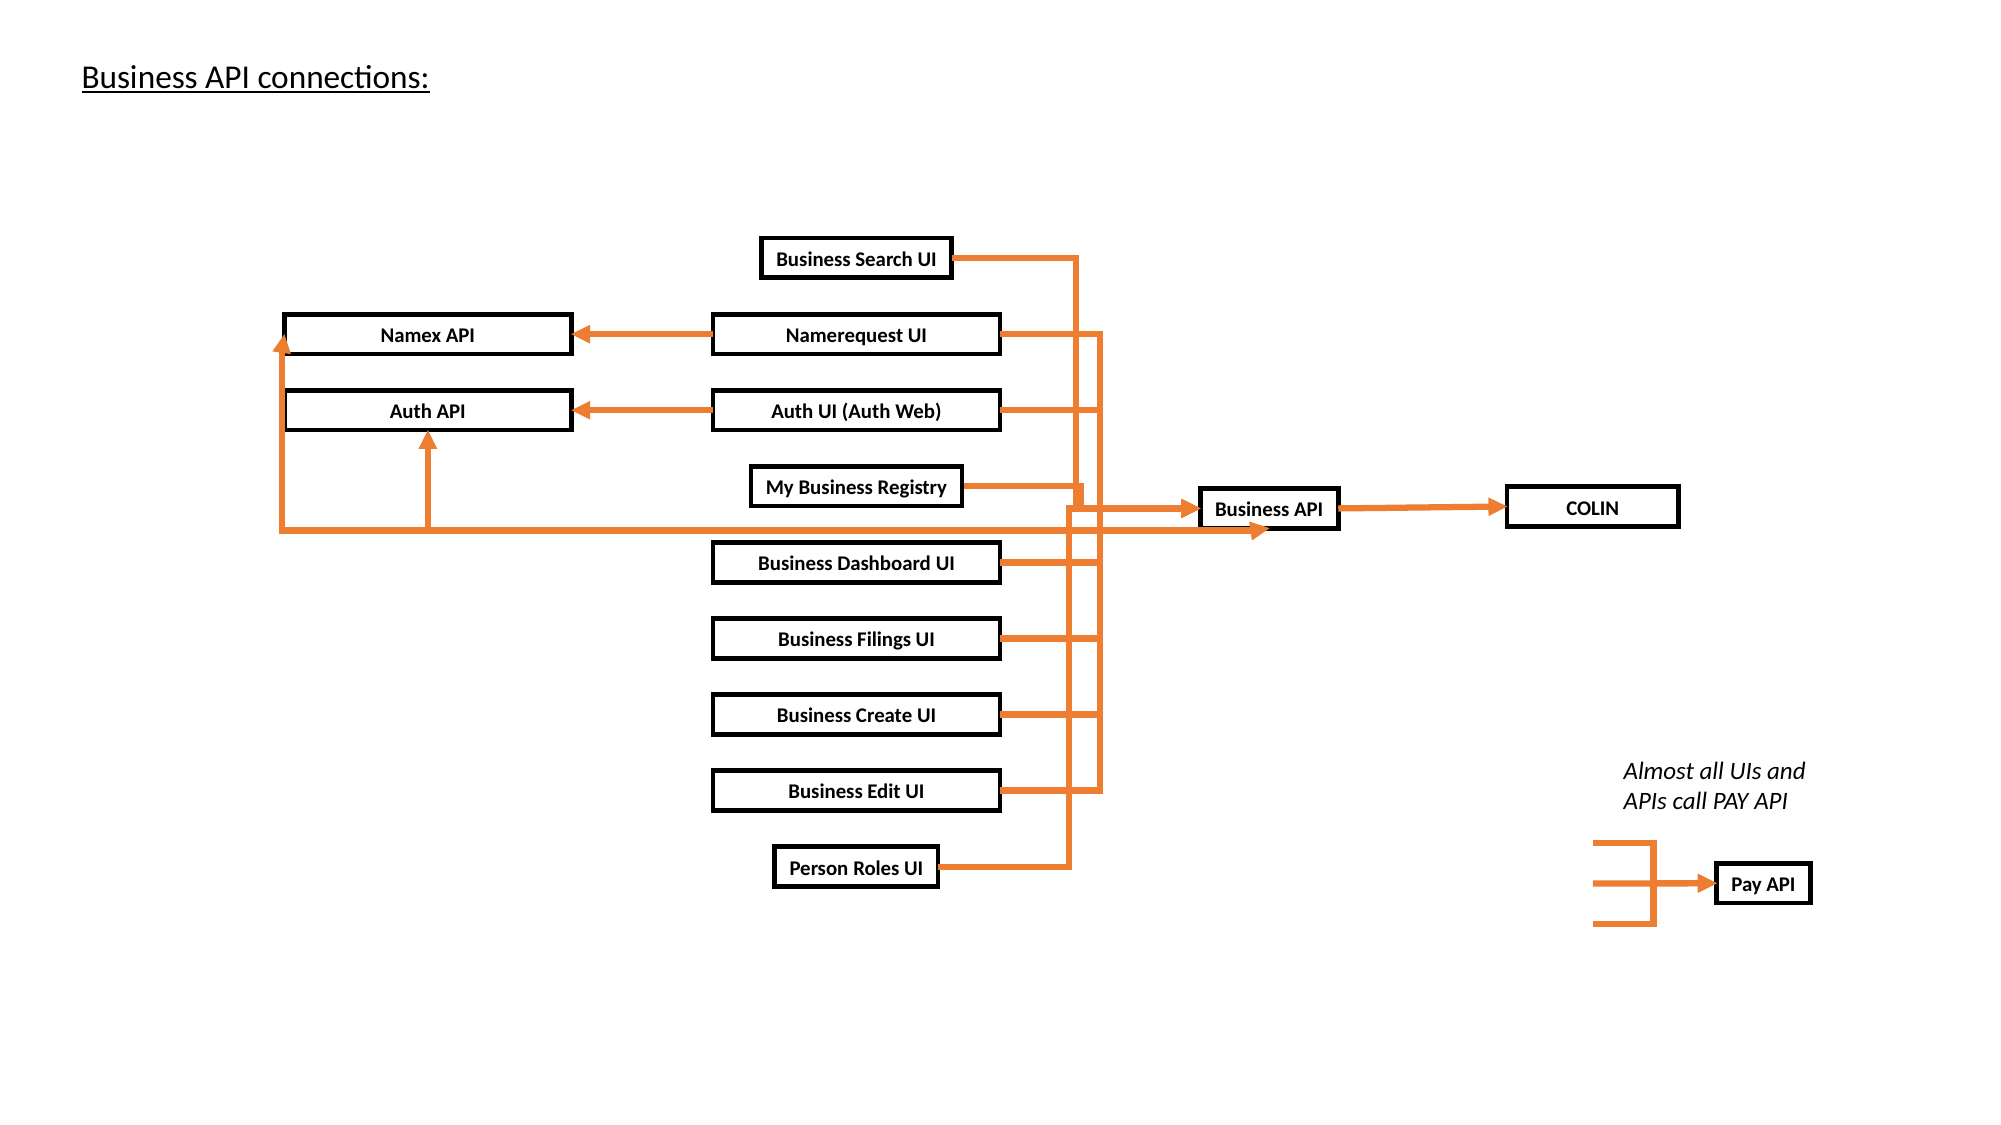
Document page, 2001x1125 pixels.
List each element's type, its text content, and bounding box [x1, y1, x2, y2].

text_box Person Roles UI [774, 846, 799, 888]
text_box Person Roles UI [898, 846, 939, 888]
text_box COLIN [1506, 486, 1679, 527]
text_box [999, 791, 1200, 867]
text_box Business API connections: [66, 48, 446, 103]
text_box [799, 529, 898, 901]
text_box Business Dashboard UI [712, 542, 799, 583]
text_box Business Create UI [898, 694, 999, 735]
text_box Business Create UI [712, 694, 799, 735]
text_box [999, 715, 1200, 791]
text_box Business Filings UI [712, 618, 799, 659]
text_box Almost all UIs and APIs call PAY API [1608, 747, 1823, 822]
text_box Business Search UI [898, 237, 953, 279]
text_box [284, 334, 1270, 529]
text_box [1592, 843, 1812, 924]
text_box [999, 529, 1200, 715]
text_box Namerequest UI [712, 313, 799, 334]
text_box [999, 258, 1200, 334]
text_box Business Filings UI [898, 618, 999, 659]
text_box Business Search UI [760, 237, 799, 279]
text_box Namerequest UI [898, 313, 999, 334]
text_box Business Edit UI [712, 770, 799, 811]
text_box Business Dashboard UI [898, 542, 999, 583]
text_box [799, 59, 898, 334]
text_box Business Edit UI [898, 770, 999, 811]
text_box Namex API [283, 313, 572, 334]
text_box Business API [1270, 488, 1339, 529]
